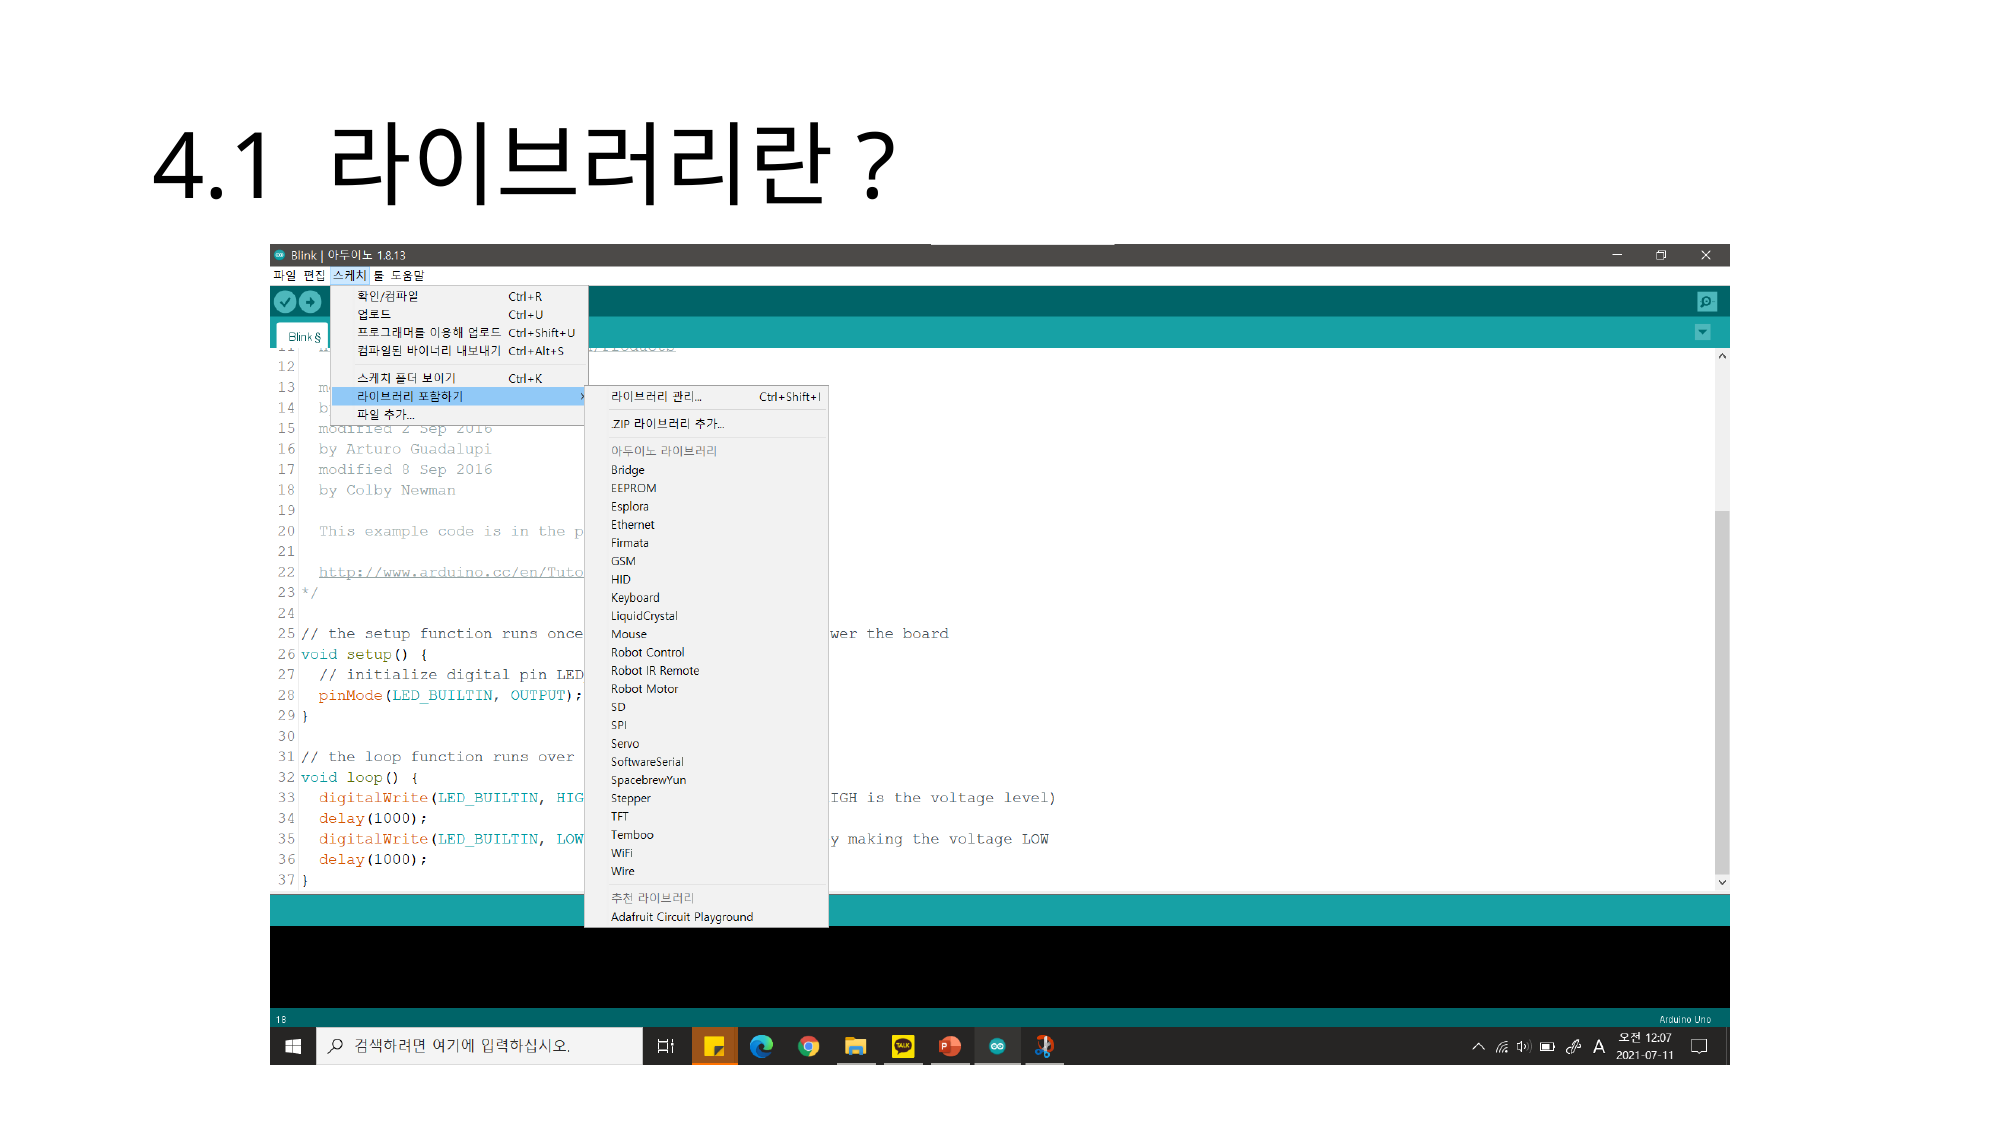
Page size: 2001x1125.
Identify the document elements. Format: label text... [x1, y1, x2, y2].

picture [270, 244, 1730, 1066]
title 4.1 라이브러리란? [137, 59, 1863, 278]
